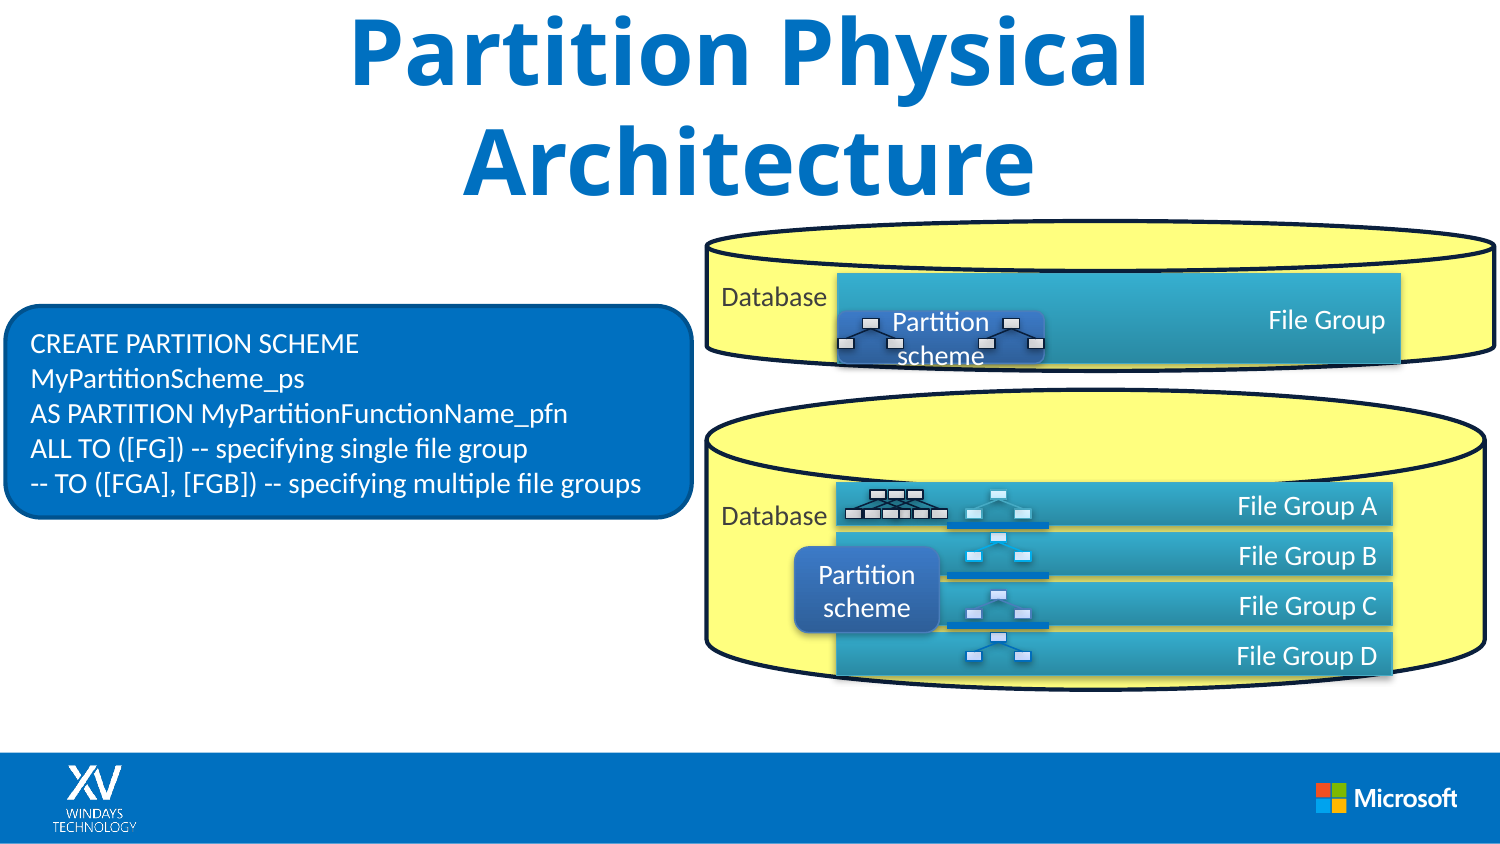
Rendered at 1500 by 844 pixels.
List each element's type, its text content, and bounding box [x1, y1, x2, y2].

picture [1316, 783, 1457, 813]
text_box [706, 389, 1485, 690]
text_box CREATE PARTITION SCHEME MyPartitionScheme_ps AS PARTITION MyPartitionFunctionName_pfn ALL TO ([FG]) -- specifying single file group -- TO ([FGA], [FGB]) -- specifying multiple file groups [3, 303, 694, 520]
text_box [706, 220, 1495, 372]
picture [40, 751, 148, 844]
title Partition Physical Architecture [75, 33, 1425, 175]
